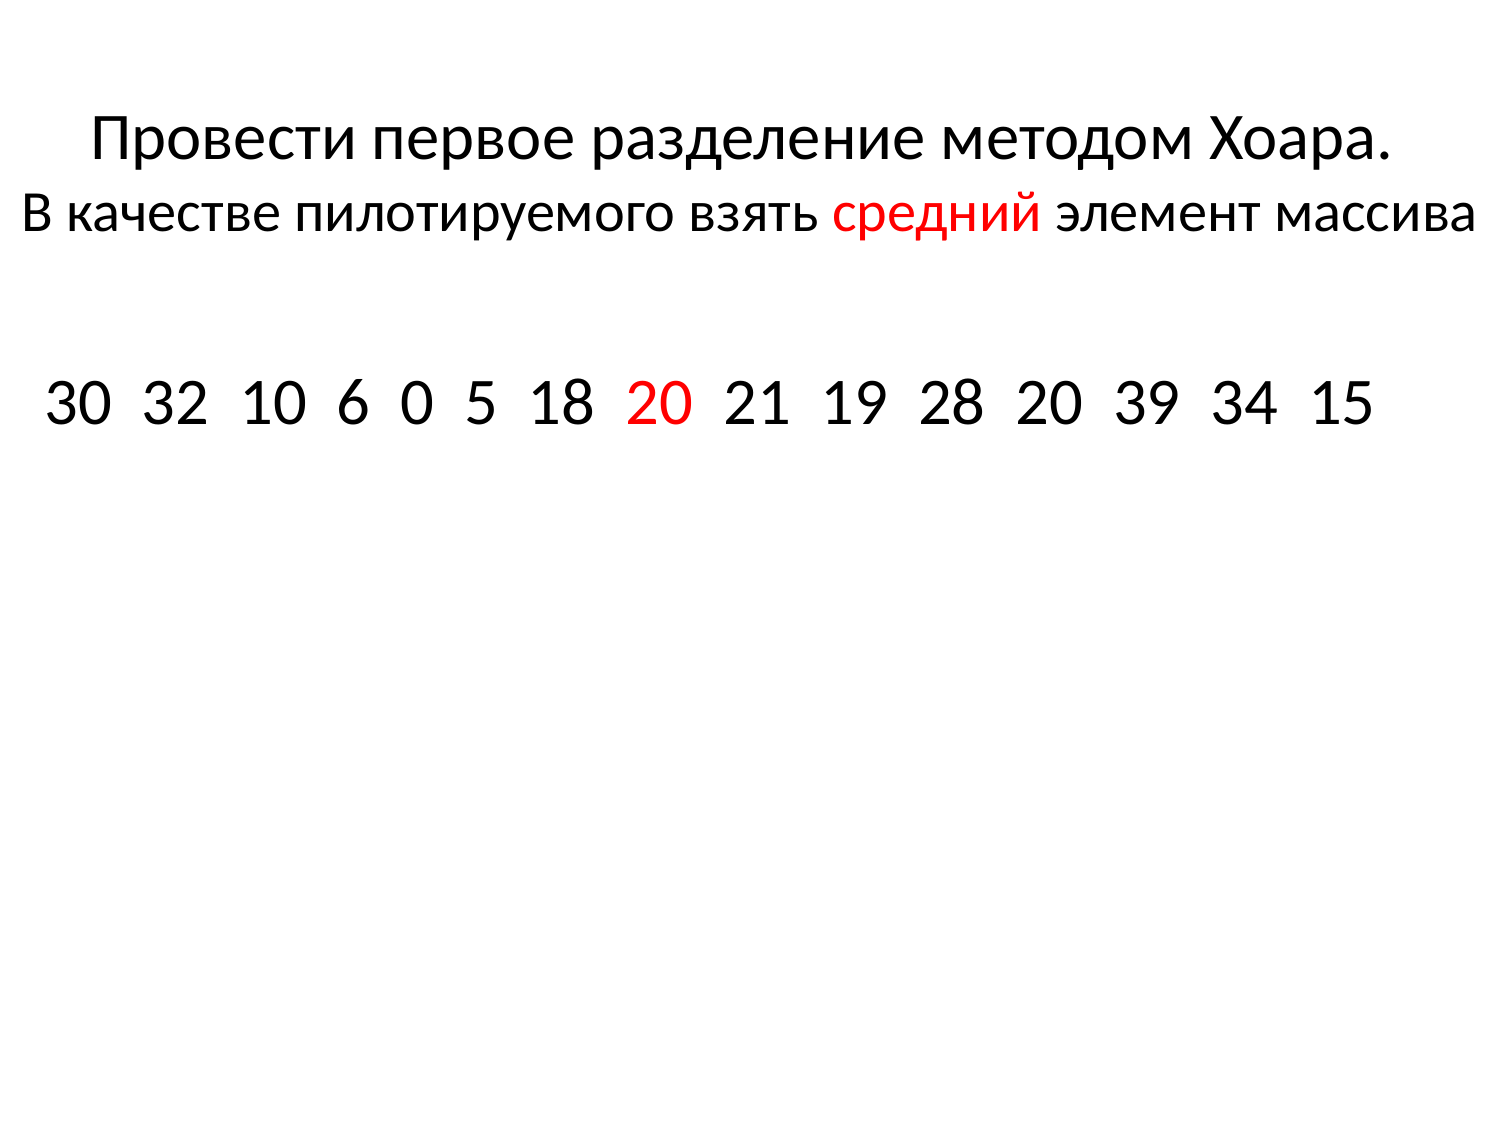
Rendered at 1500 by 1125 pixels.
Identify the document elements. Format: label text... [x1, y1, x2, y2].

list 30 32 10 6 0 5 18 20 21 19 28 20 39 34 15 [29, 349, 1483, 1040]
title Провести первое разделение методом Хоара. В качестве пилотируемого взять средний элемент массива [0, 45, 1500, 291]
